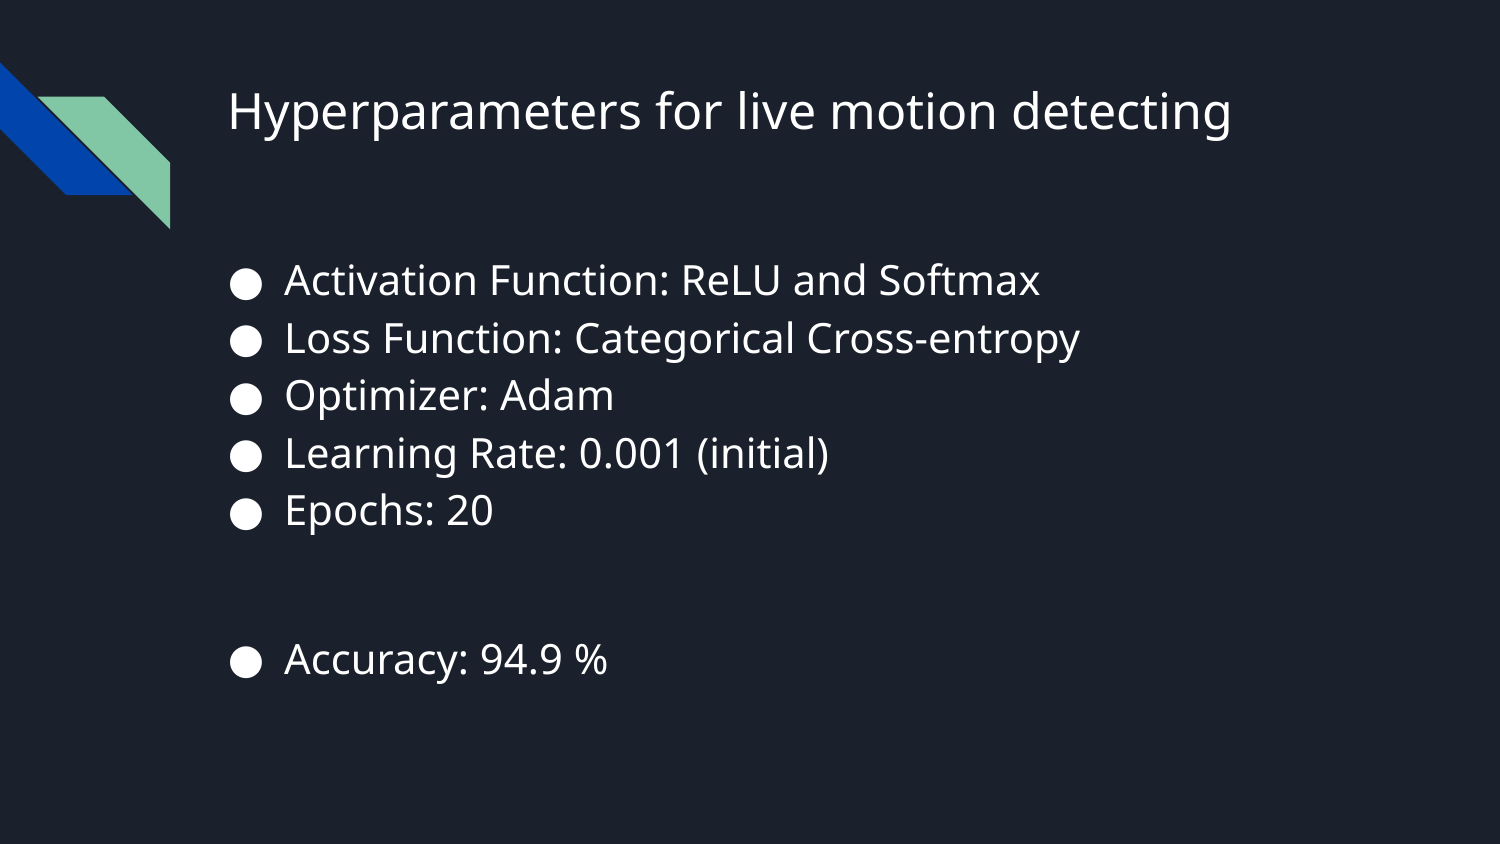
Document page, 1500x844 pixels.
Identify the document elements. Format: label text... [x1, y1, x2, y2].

list Activation Function: ReLU and Softmax Loss Function: Categorical Cross-entropy Optimizer: Adam Learning Rate: 0.001 (initial) Epochs: 20 Accuracy: 94.9 % [212, 231, 1368, 613]
title Hyperparameters for live motion detecting [212, 64, 1368, 215]
